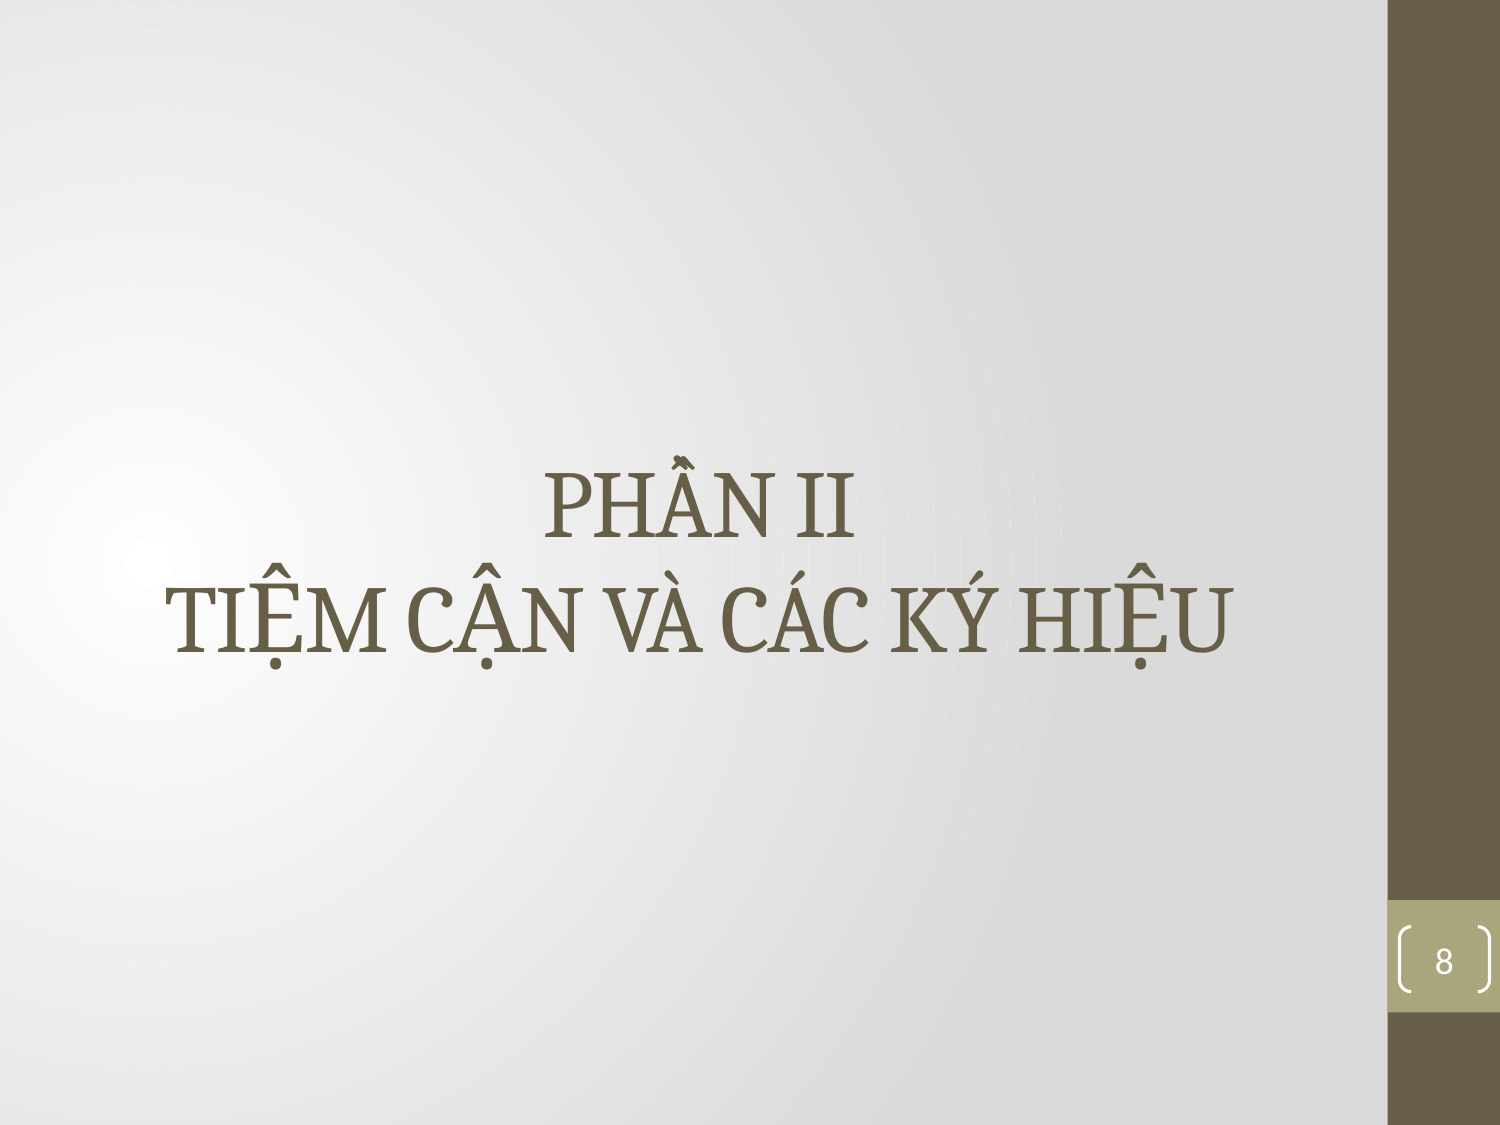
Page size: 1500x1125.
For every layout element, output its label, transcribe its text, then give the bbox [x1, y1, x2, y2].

title PHẦN II TIỆM CẬN VÀ CÁC KÝ HIỆU [75, 462, 1325, 650]
slide_number 8 [1397, 925, 1492, 994]
